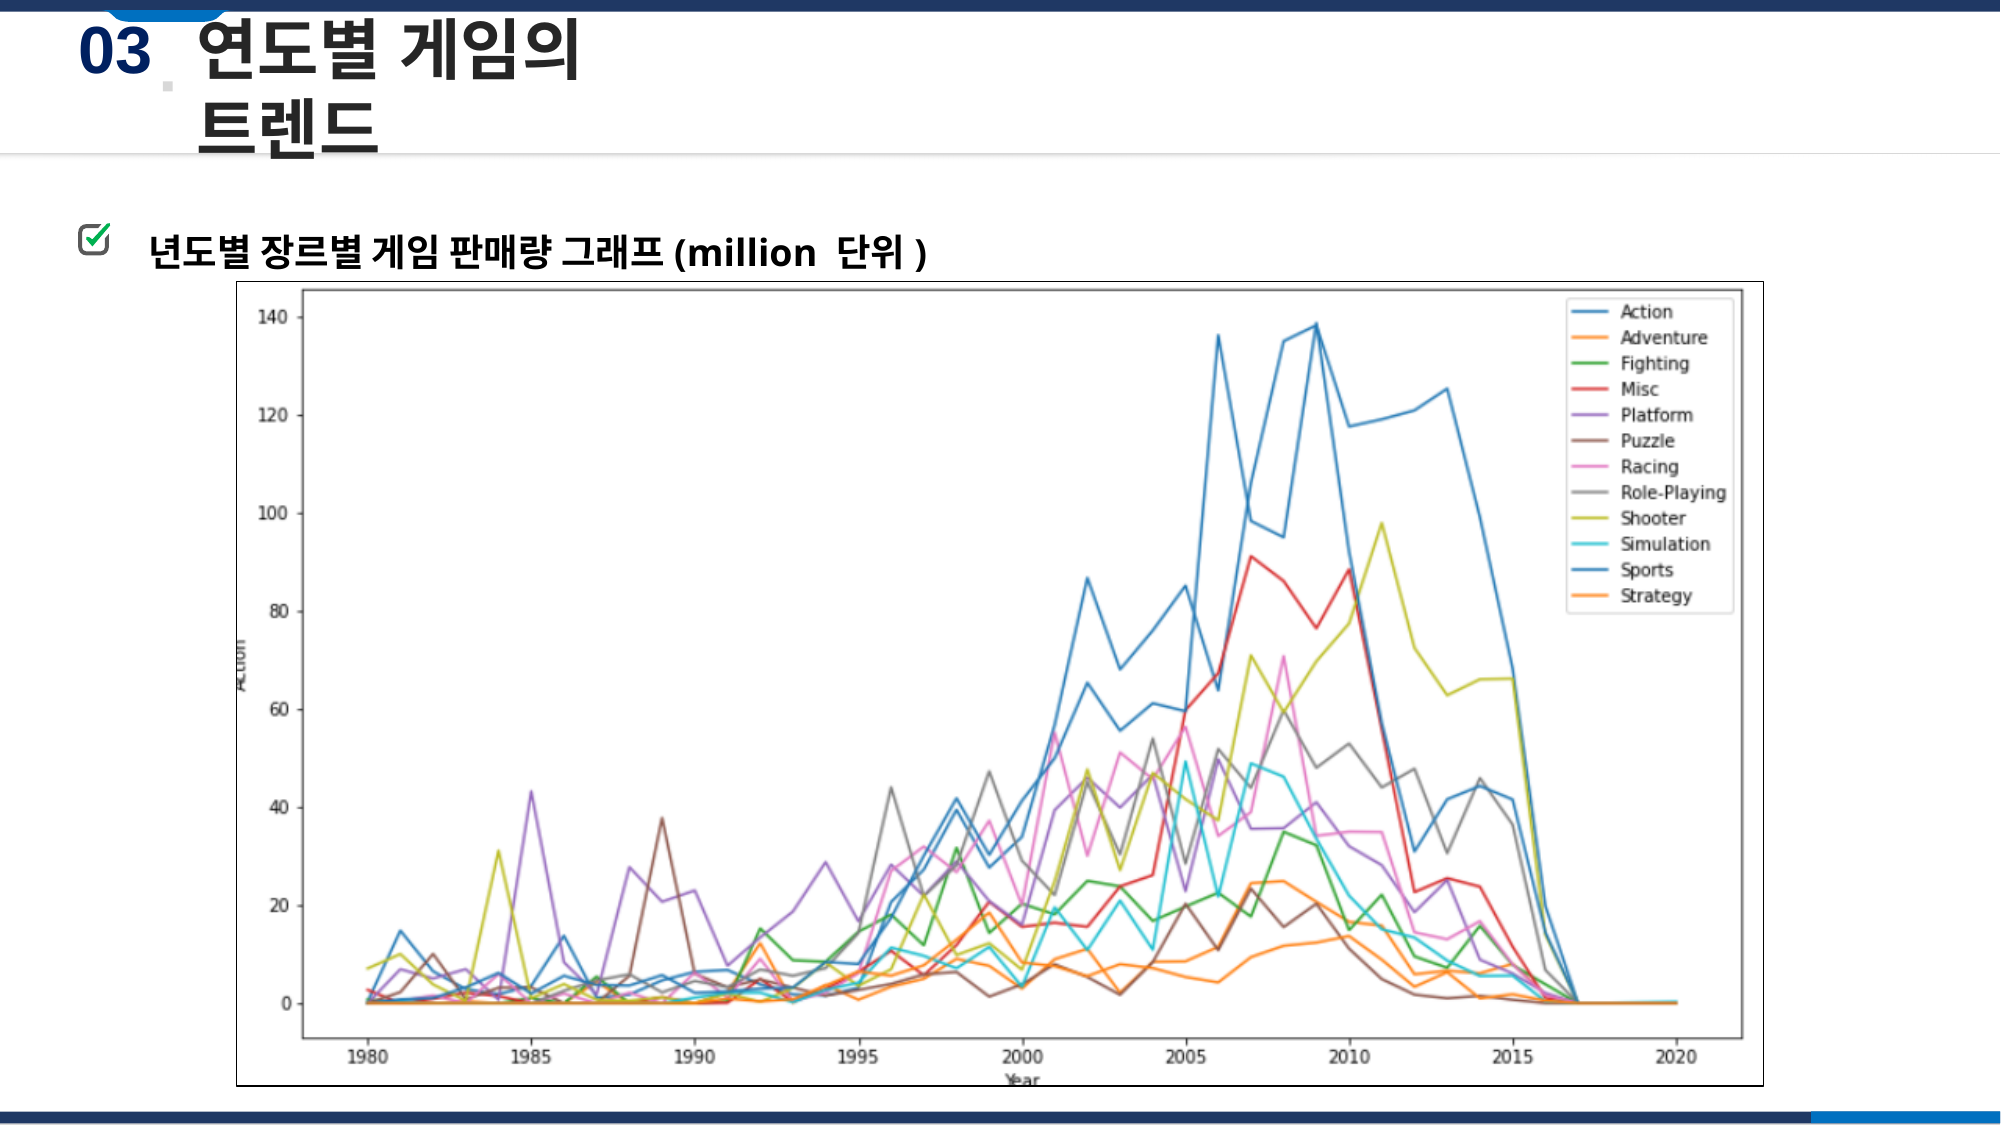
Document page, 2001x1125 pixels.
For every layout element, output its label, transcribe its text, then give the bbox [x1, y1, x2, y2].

text_box 년도별 장르별 게임 판매량 그래프(million 단위) [133, 198, 1922, 282]
picture [237, 281, 1763, 1086]
picture [0, 154, 1998, 162]
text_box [77, 222, 111, 256]
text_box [77, 45, 764, 129]
